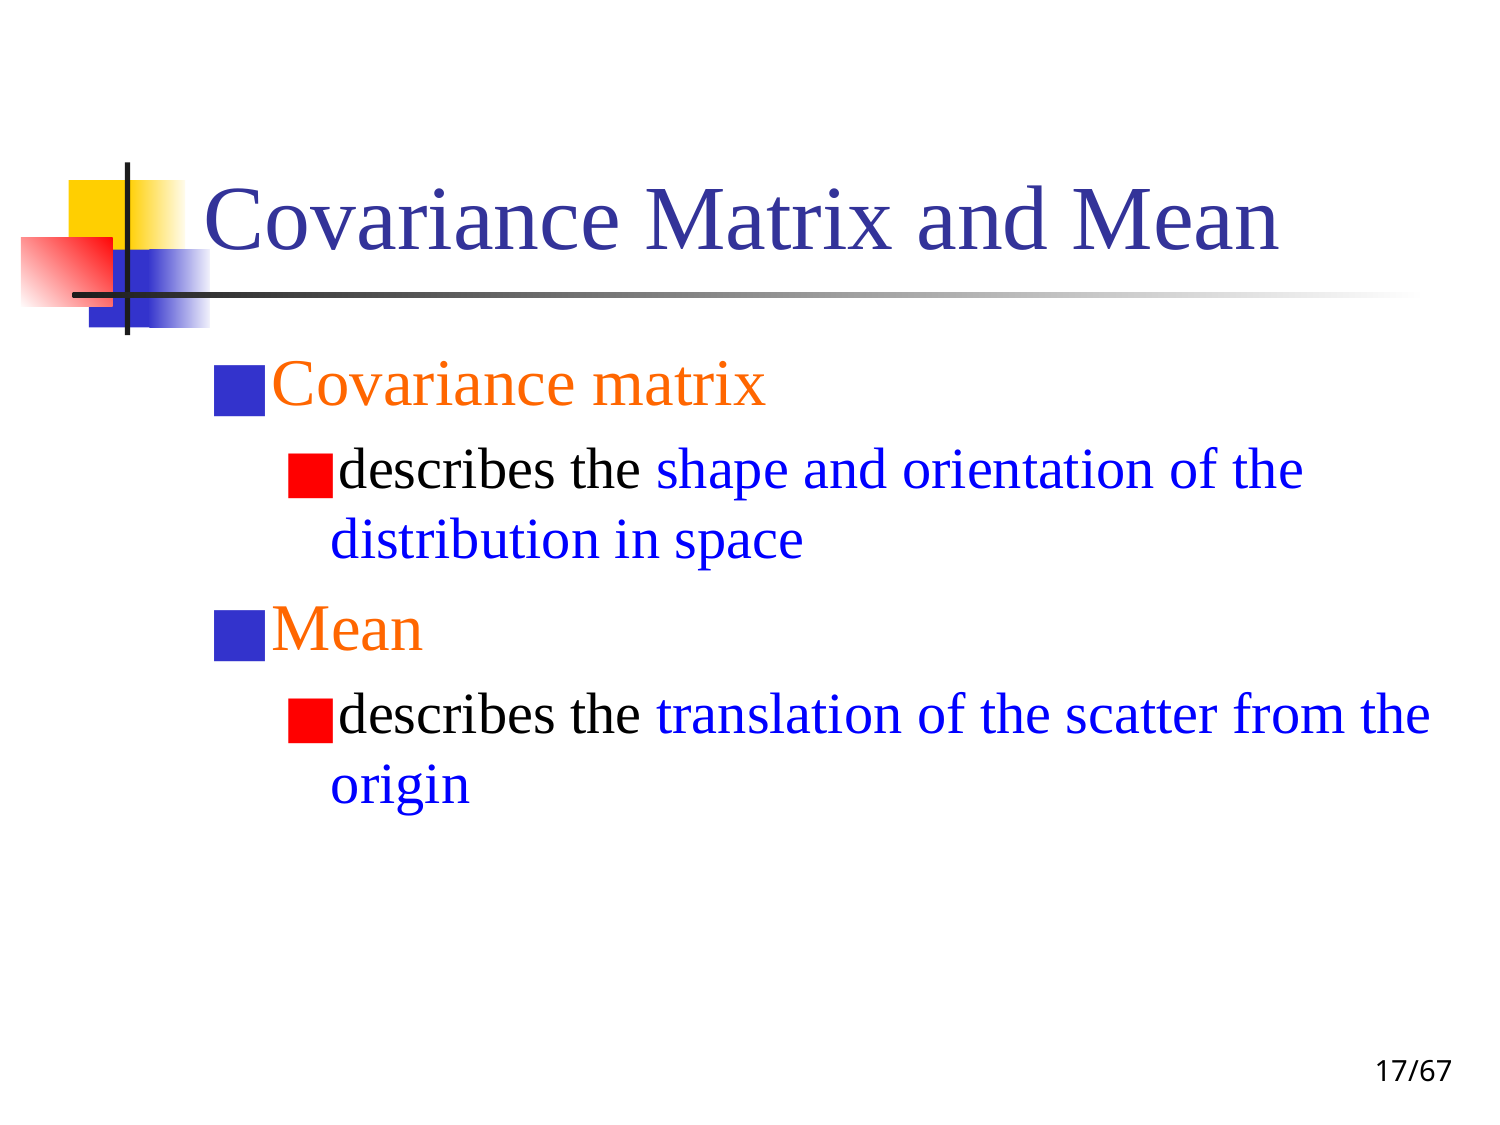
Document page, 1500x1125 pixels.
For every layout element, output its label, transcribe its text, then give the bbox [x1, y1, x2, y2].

list Covariance matrix describes the shape and orientation of the distribution in space Mean describes the translation of the scatter from the origin [193, 331, 1469, 1006]
title Covariance Matrix and Mean [188, 35, 1468, 275]
text_box ‹#›/67 [1155, 1024, 1468, 1100]
